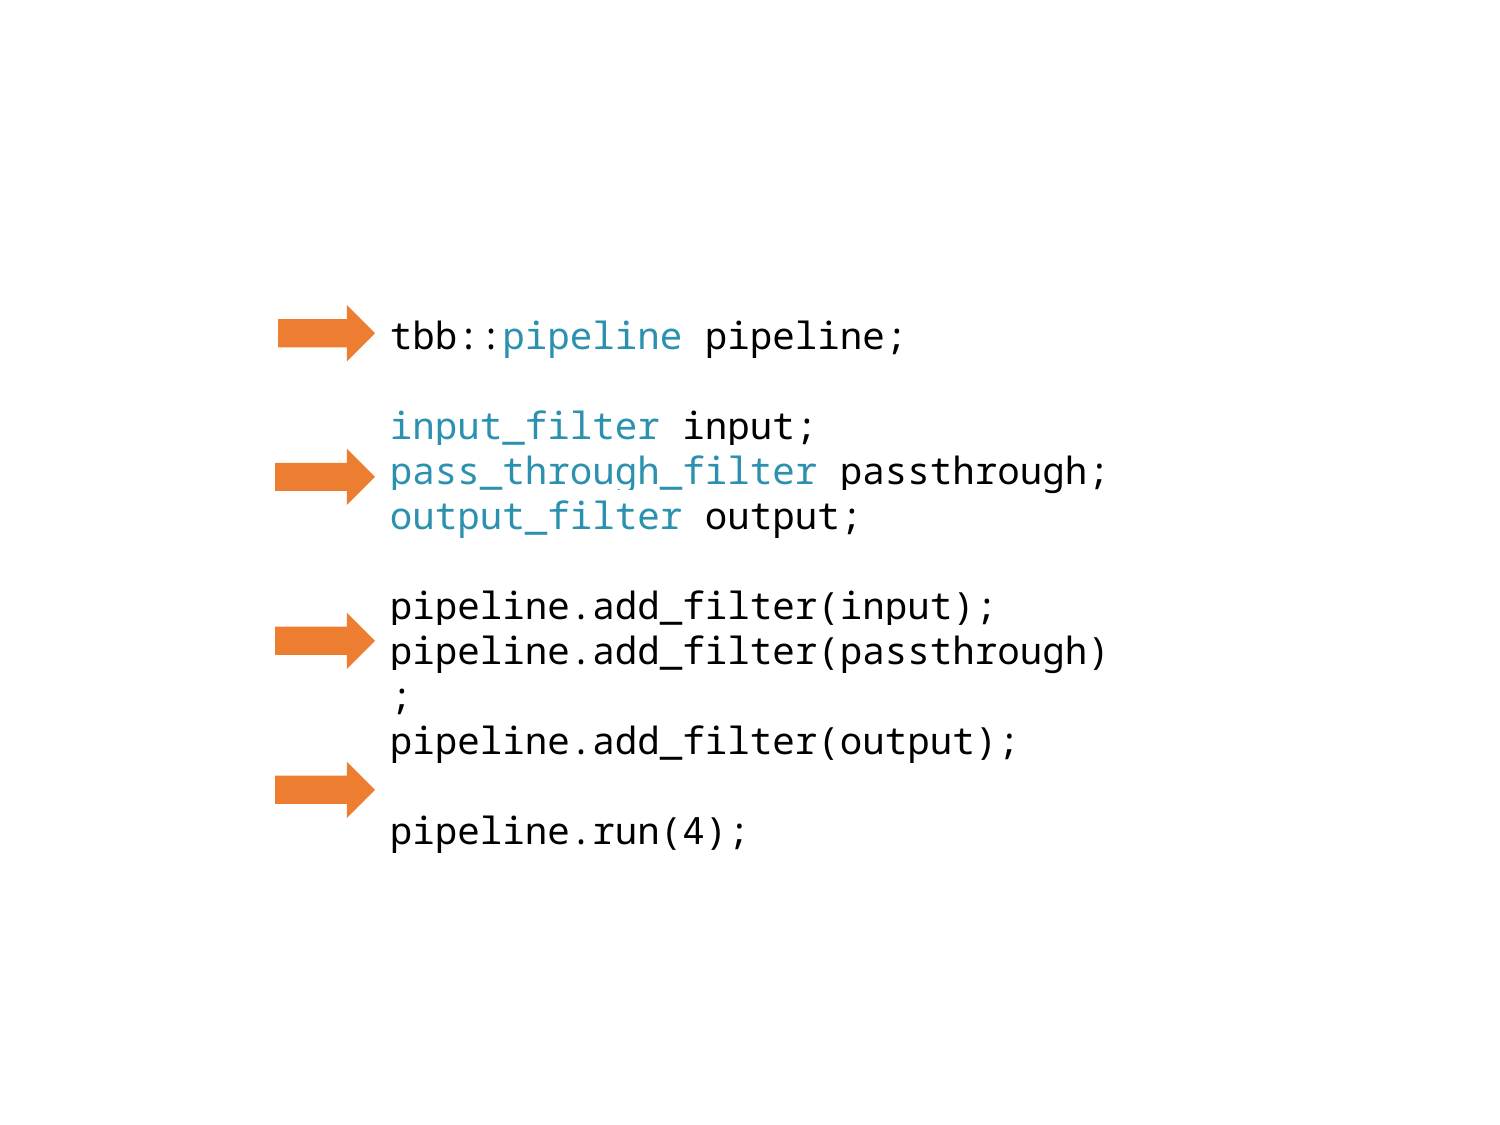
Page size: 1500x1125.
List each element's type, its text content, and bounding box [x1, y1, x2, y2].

text_box [277, 302, 377, 364]
text_box tbb::pipeline pipeline; input_filter input; pass_through_filter passthrough; output_filter output; pipeline.add_filter(input); pipeline.add_filter(passthrough); pipeline.add_filter(output); pipeline.run(4); [374, 304, 1125, 860]
text_box [273, 610, 377, 672]
text_box [273, 446, 377, 508]
text_box [273, 759, 377, 821]
